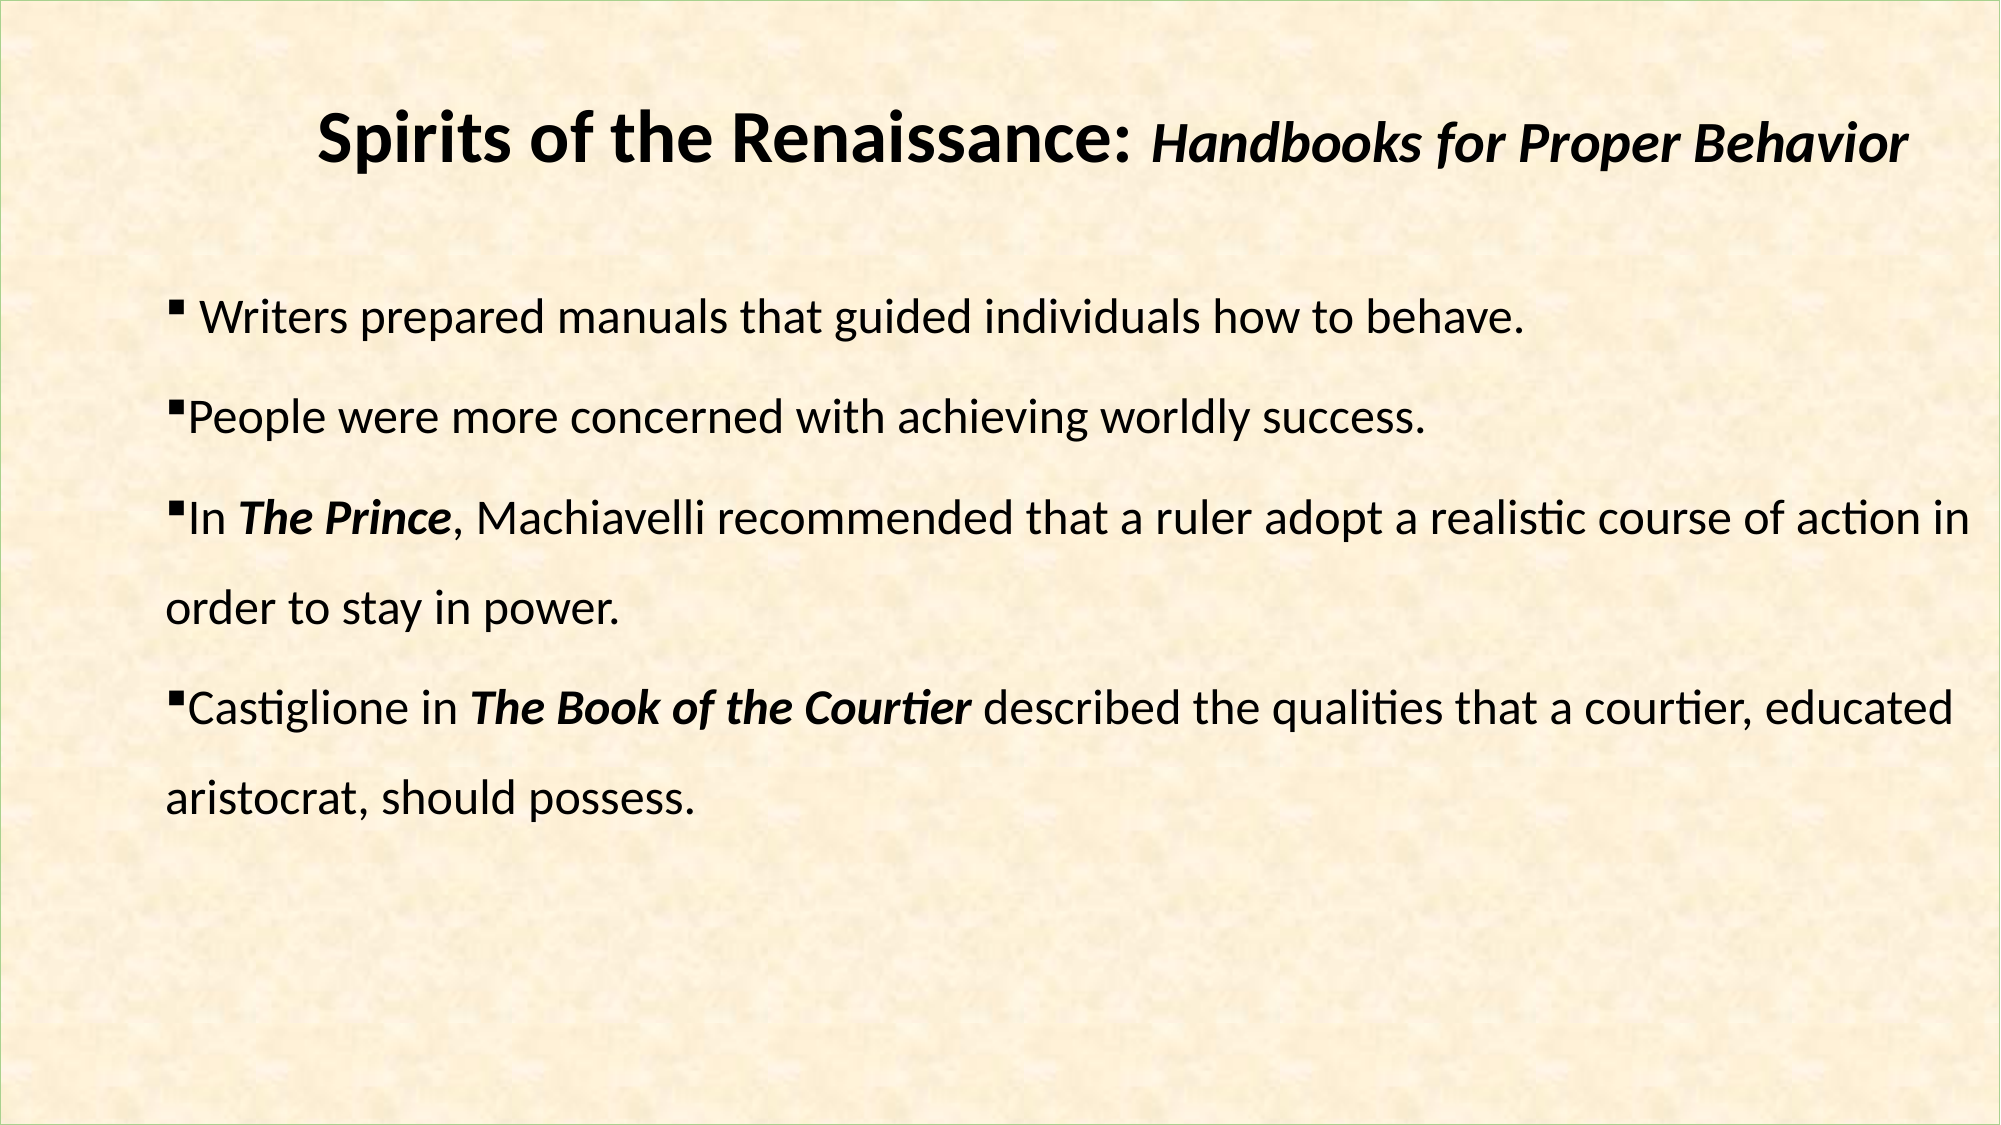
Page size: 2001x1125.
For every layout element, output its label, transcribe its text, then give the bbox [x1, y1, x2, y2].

list Spirits of the Renaissance: Handbooks for Proper Behavior Writers prepared manuals that guided individuals how to behave. People were more concerned with achieving worldly success. In The Prince, Machiavelli recommended that a ruler adopt a realistic course of action in order to stay in power. Castiglione in The Book of the Courtier described the qualities that a courtier, educated aristocrat, should possess. [0, 0, 2000, 1125]
